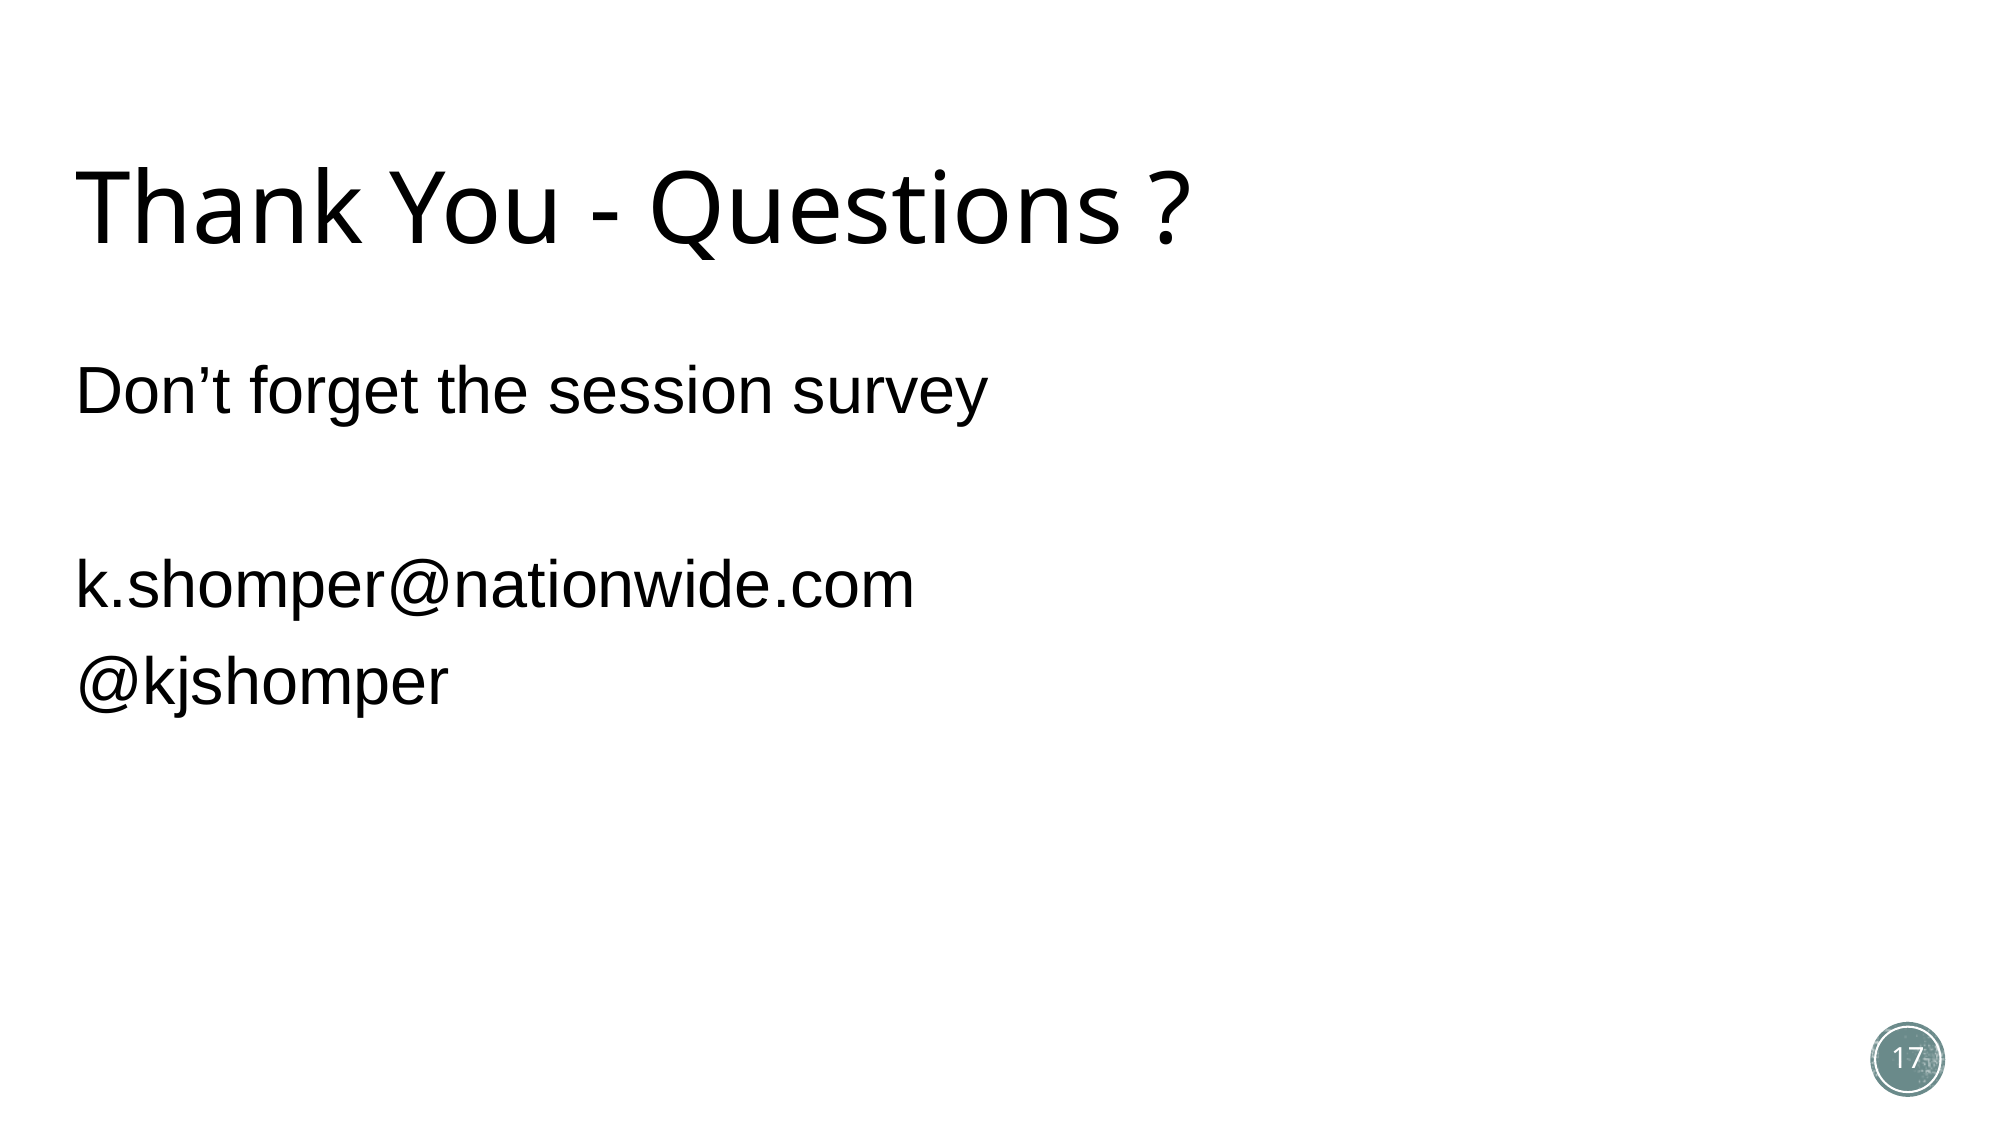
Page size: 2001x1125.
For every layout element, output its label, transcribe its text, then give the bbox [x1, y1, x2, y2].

title Thank You - Questions ? [60, 79, 1826, 344]
list Don’t forget the session survey k.shomper@nationwide.com @kjshomper [60, 348, 1929, 1013]
slide_number 17 [1855, 1028, 1961, 1089]
